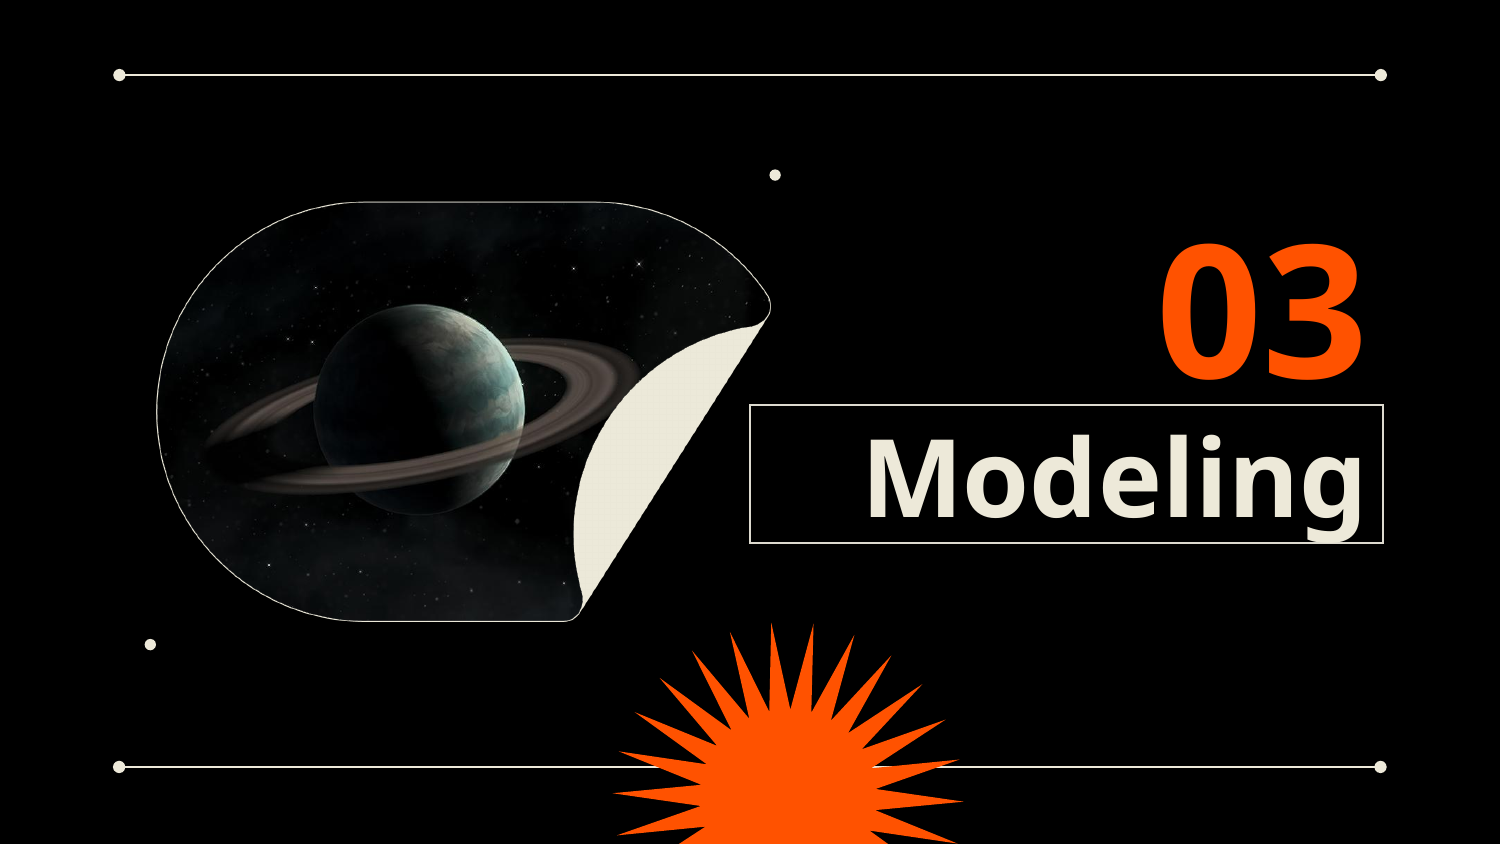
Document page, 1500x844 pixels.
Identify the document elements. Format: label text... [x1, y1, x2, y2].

text_box [618, 634, 946, 766]
title Modeling [839, 404, 1384, 543]
text_box [894, 759, 960, 766]
title 03 [1070, 177, 1384, 382]
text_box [36, 171, 835, 671]
text_box [612, 776, 964, 844]
